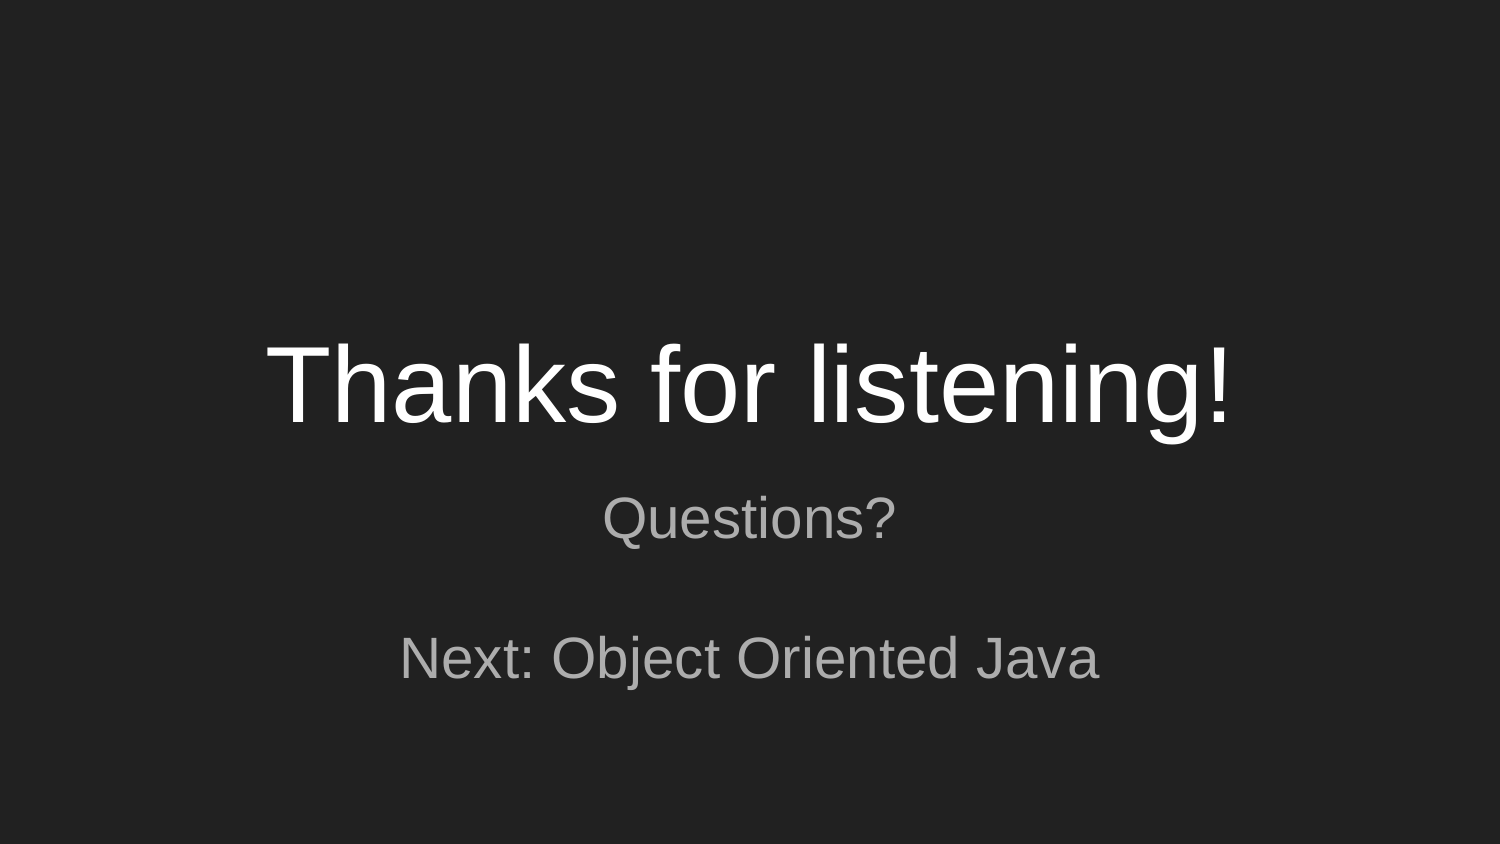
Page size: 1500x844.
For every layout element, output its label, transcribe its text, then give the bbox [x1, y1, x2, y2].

subtitle Questions? Next: Object Oriented Java [51, 464, 1449, 595]
title Thanks for listening! [51, 122, 1449, 459]
